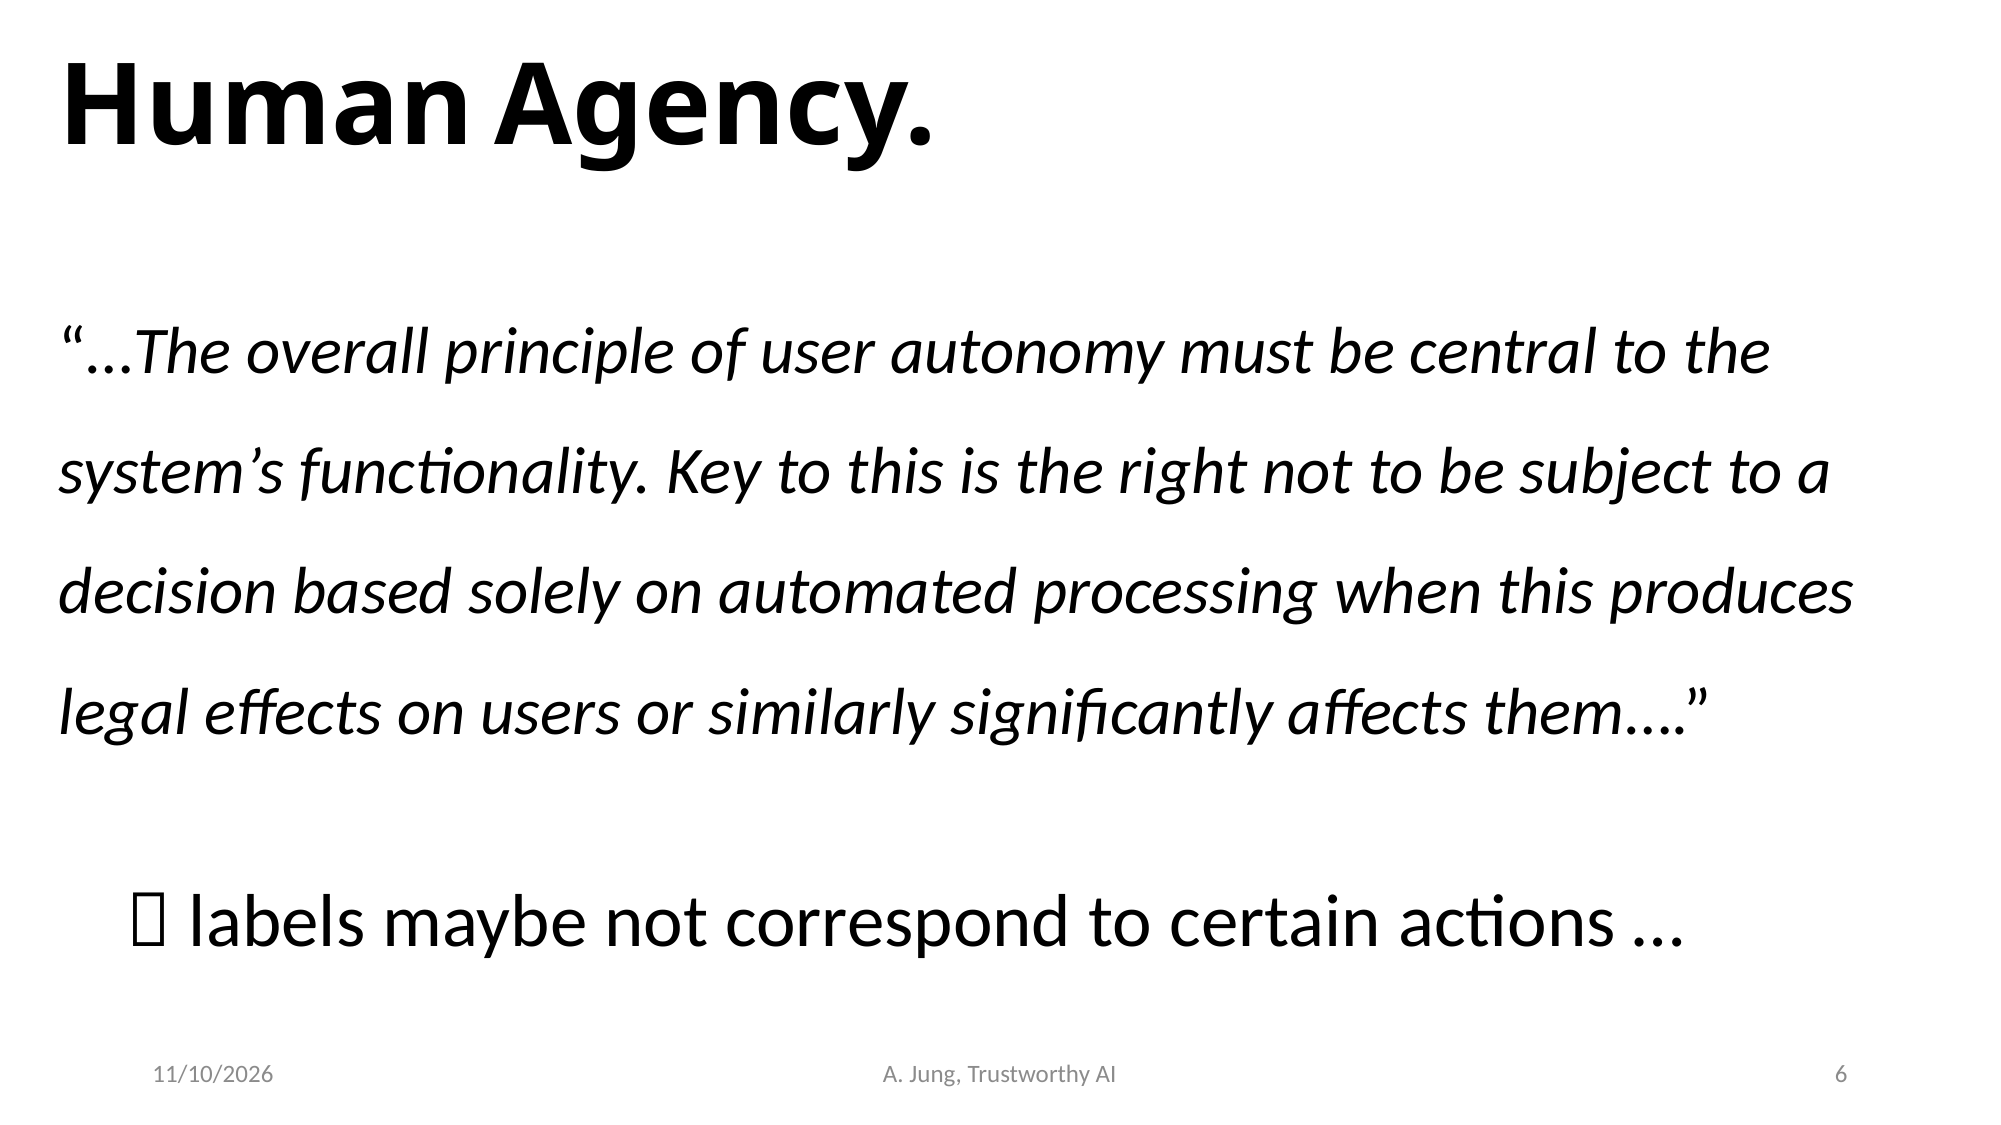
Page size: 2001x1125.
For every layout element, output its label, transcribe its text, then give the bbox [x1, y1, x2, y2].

slide_number 6 [1412, 1042, 1863, 1103]
text_box  labels maybe not correspond to certain actions … [112, 864, 1701, 970]
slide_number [137, 1042, 588, 1103]
title Human Agency. [44, 38, 1769, 177]
footer A. Jung, Trustworthy AI [662, 1042, 1338, 1103]
list “…The overall principle of user autonomy must be central to the system’s functionality. Key to this is the right not to be subject to a decision based solely on automated processing when this produces legal effects on users or similarly significantly affects them….” [44, 259, 2000, 836]
